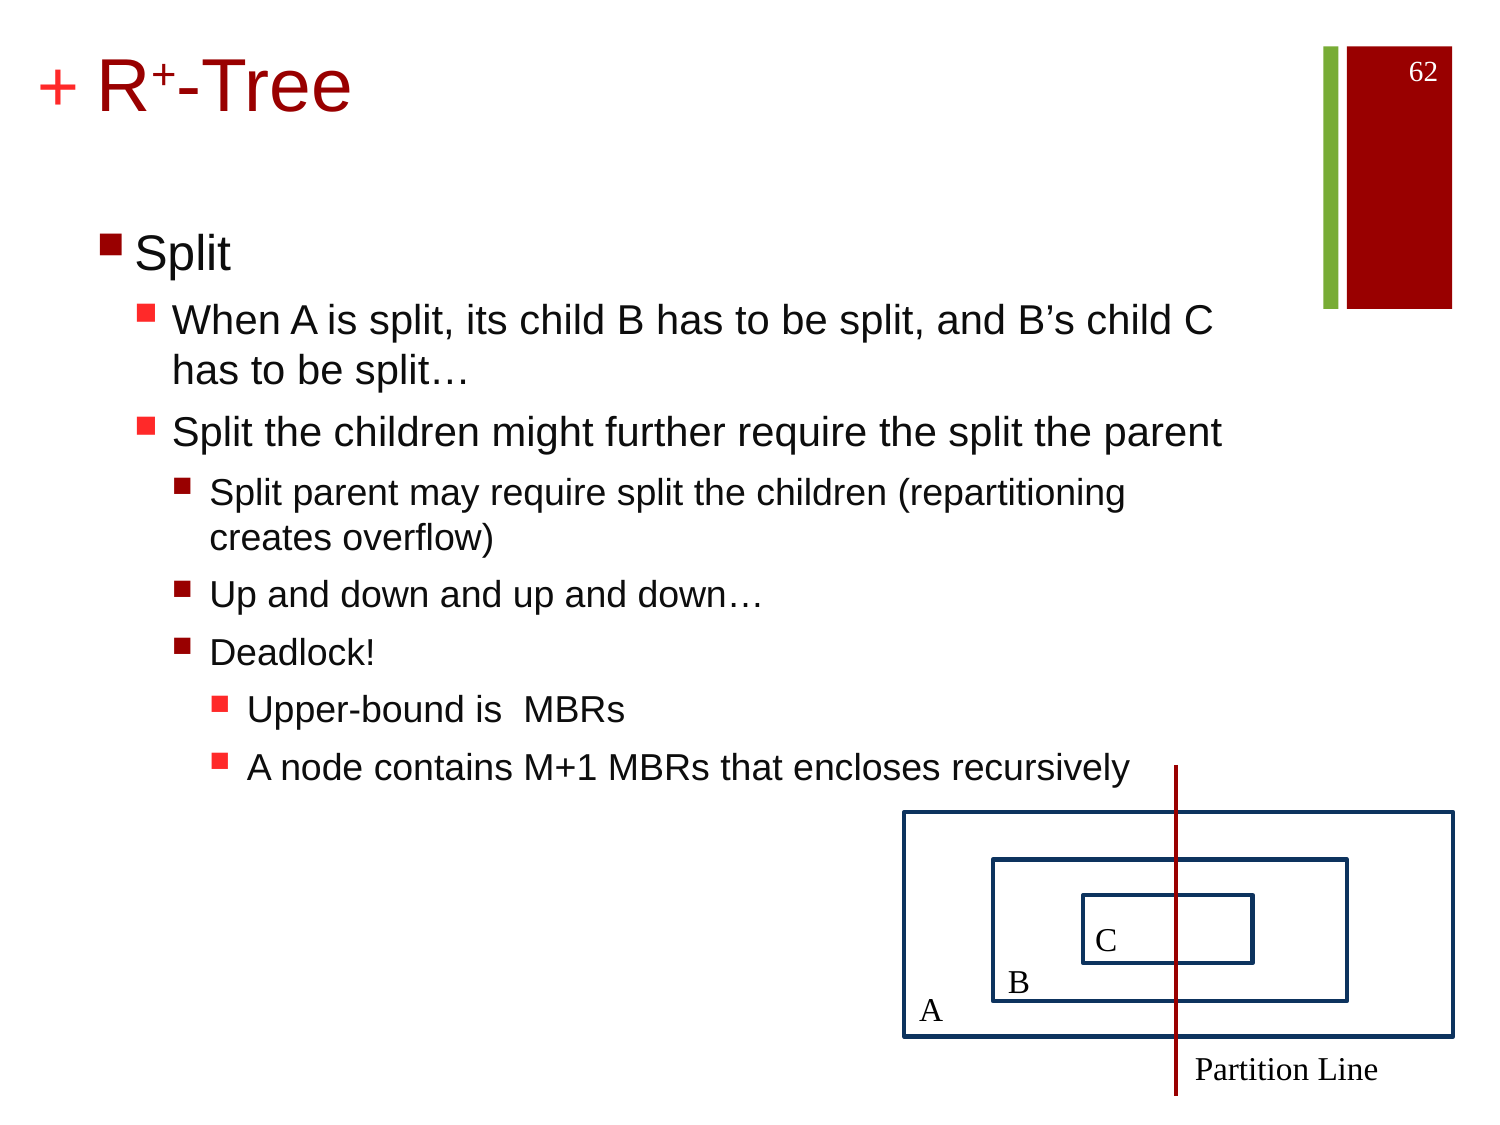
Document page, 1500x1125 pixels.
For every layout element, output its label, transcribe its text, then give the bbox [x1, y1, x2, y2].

title R+-Tree [81, 29, 1322, 213]
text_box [903, 764, 1454, 1097]
slide_number 62 [1362, 39, 1454, 100]
